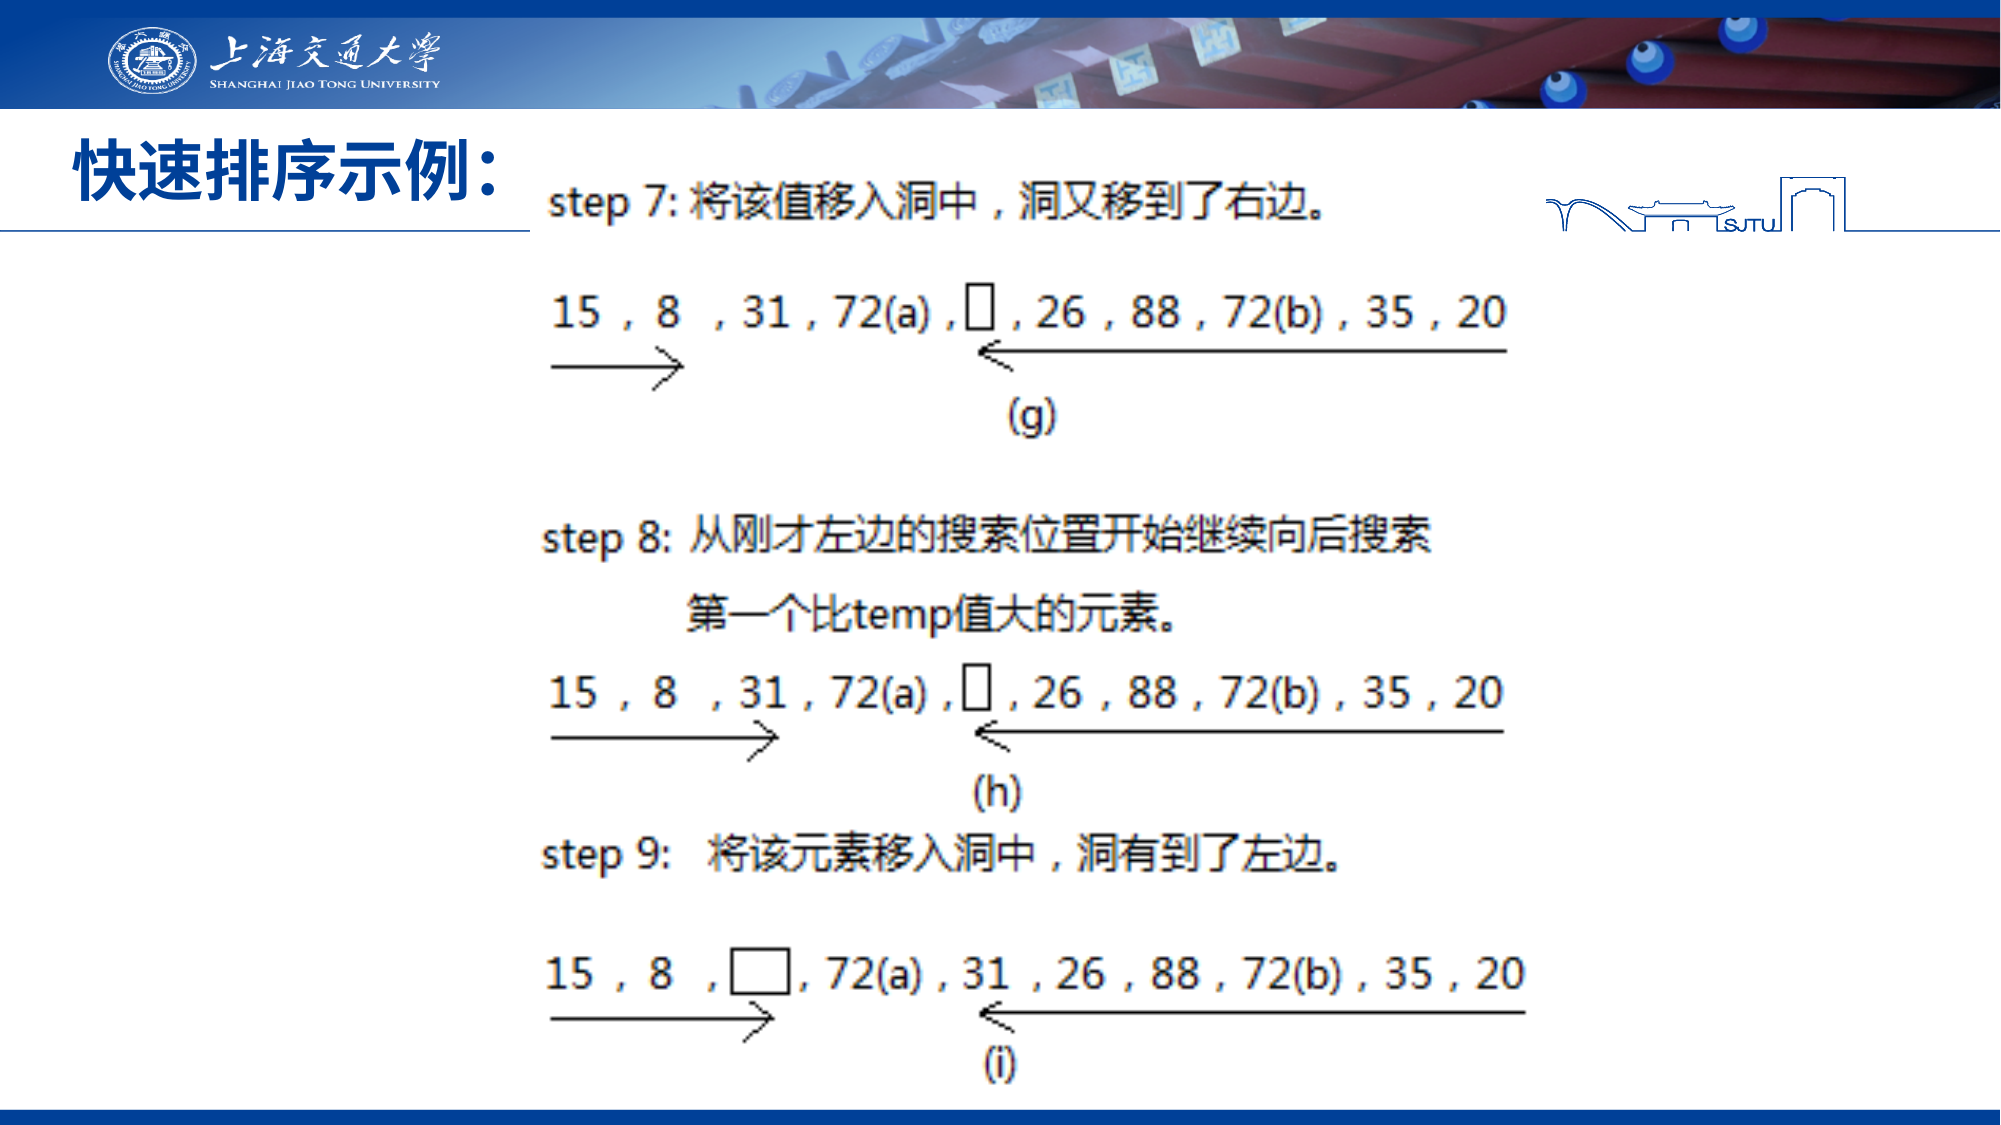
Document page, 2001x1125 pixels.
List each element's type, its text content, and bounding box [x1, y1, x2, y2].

title 快速排序示例： [56, 126, 968, 221]
picture [520, 173, 1555, 1088]
picture [0, 0, 2001, 109]
